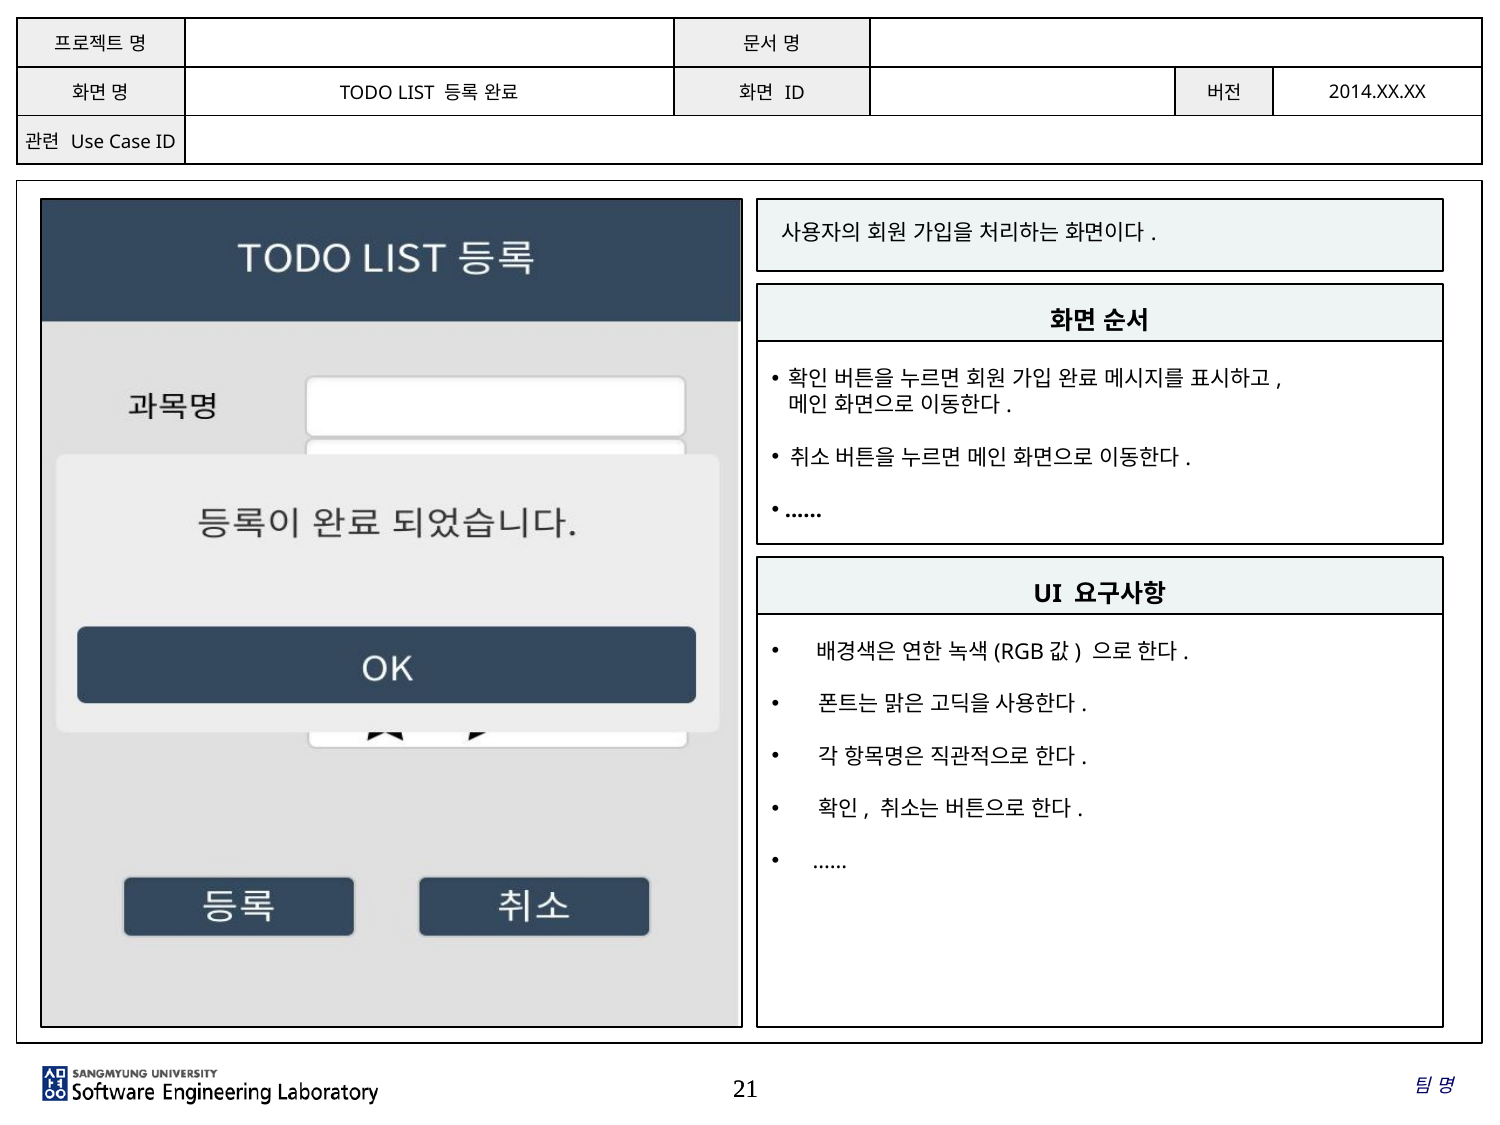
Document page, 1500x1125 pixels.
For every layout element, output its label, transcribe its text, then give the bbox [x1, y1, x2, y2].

table_header [871, 19, 1481, 66]
footer 팀 명 [994, 1060, 1454, 1110]
table_cell [186, 116, 1481, 163]
text_box 사용자의 회원 가입을 처리하는 화면이다. [756, 198, 1444, 271]
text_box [756, 556, 1444, 1028]
table_cell 버전 [1176, 68, 1272, 115]
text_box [756, 283, 1444, 544]
table_cell 화면 명 [18, 68, 184, 115]
table_cell [871, 68, 1174, 115]
table_cell 화면 ID [675, 68, 869, 115]
text_box [41, 198, 743, 1028]
table_header [186, 19, 673, 66]
table_header 프로젝트 명 [18, 19, 184, 66]
table_cell 관련 Use Case ID [18, 116, 184, 163]
table_cell TODO LIST 등록 완료 [186, 68, 673, 115]
picture [42, 1066, 382, 1106]
table_cell 2014.XX.XX [1274, 68, 1481, 115]
table_header 문서 명 [675, 19, 869, 66]
